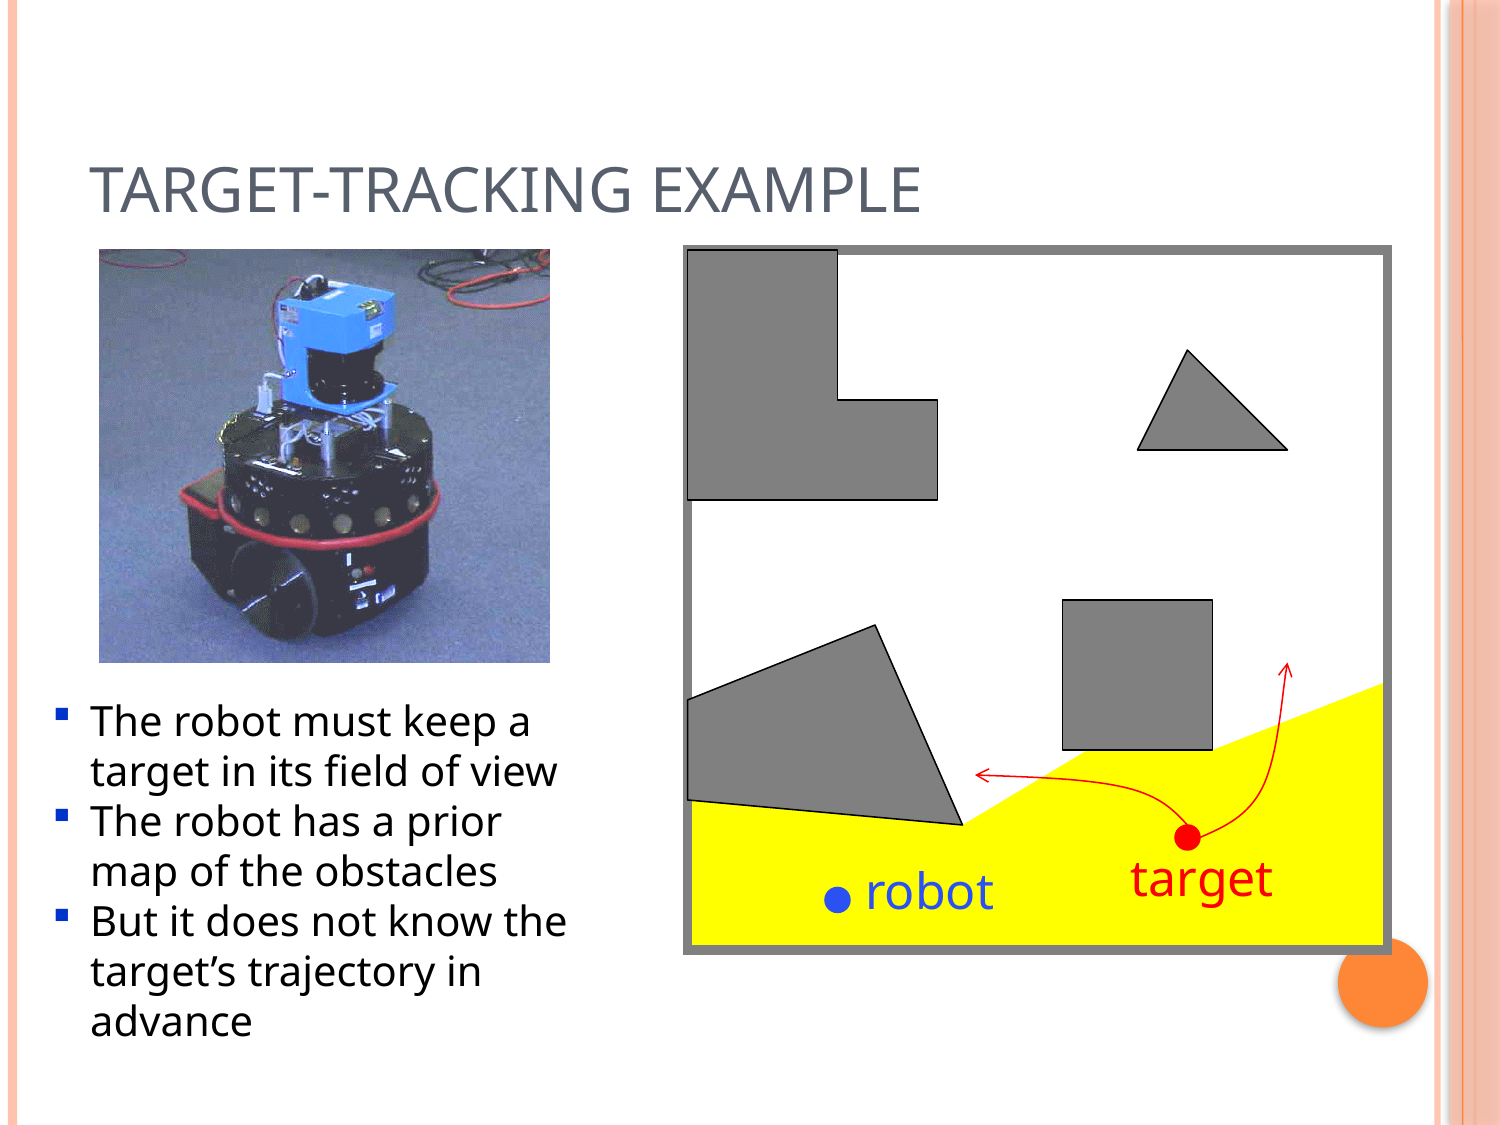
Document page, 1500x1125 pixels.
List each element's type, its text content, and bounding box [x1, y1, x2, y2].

title Target-Tracking Example [75, 45, 1300, 233]
picture [99, 249, 551, 663]
text_box The robot must keep a target in its field of view The robot has a prior map of the obstacles But it does not know the target’s trajectory in advance [37, 687, 613, 1053]
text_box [686, 249, 1388, 951]
